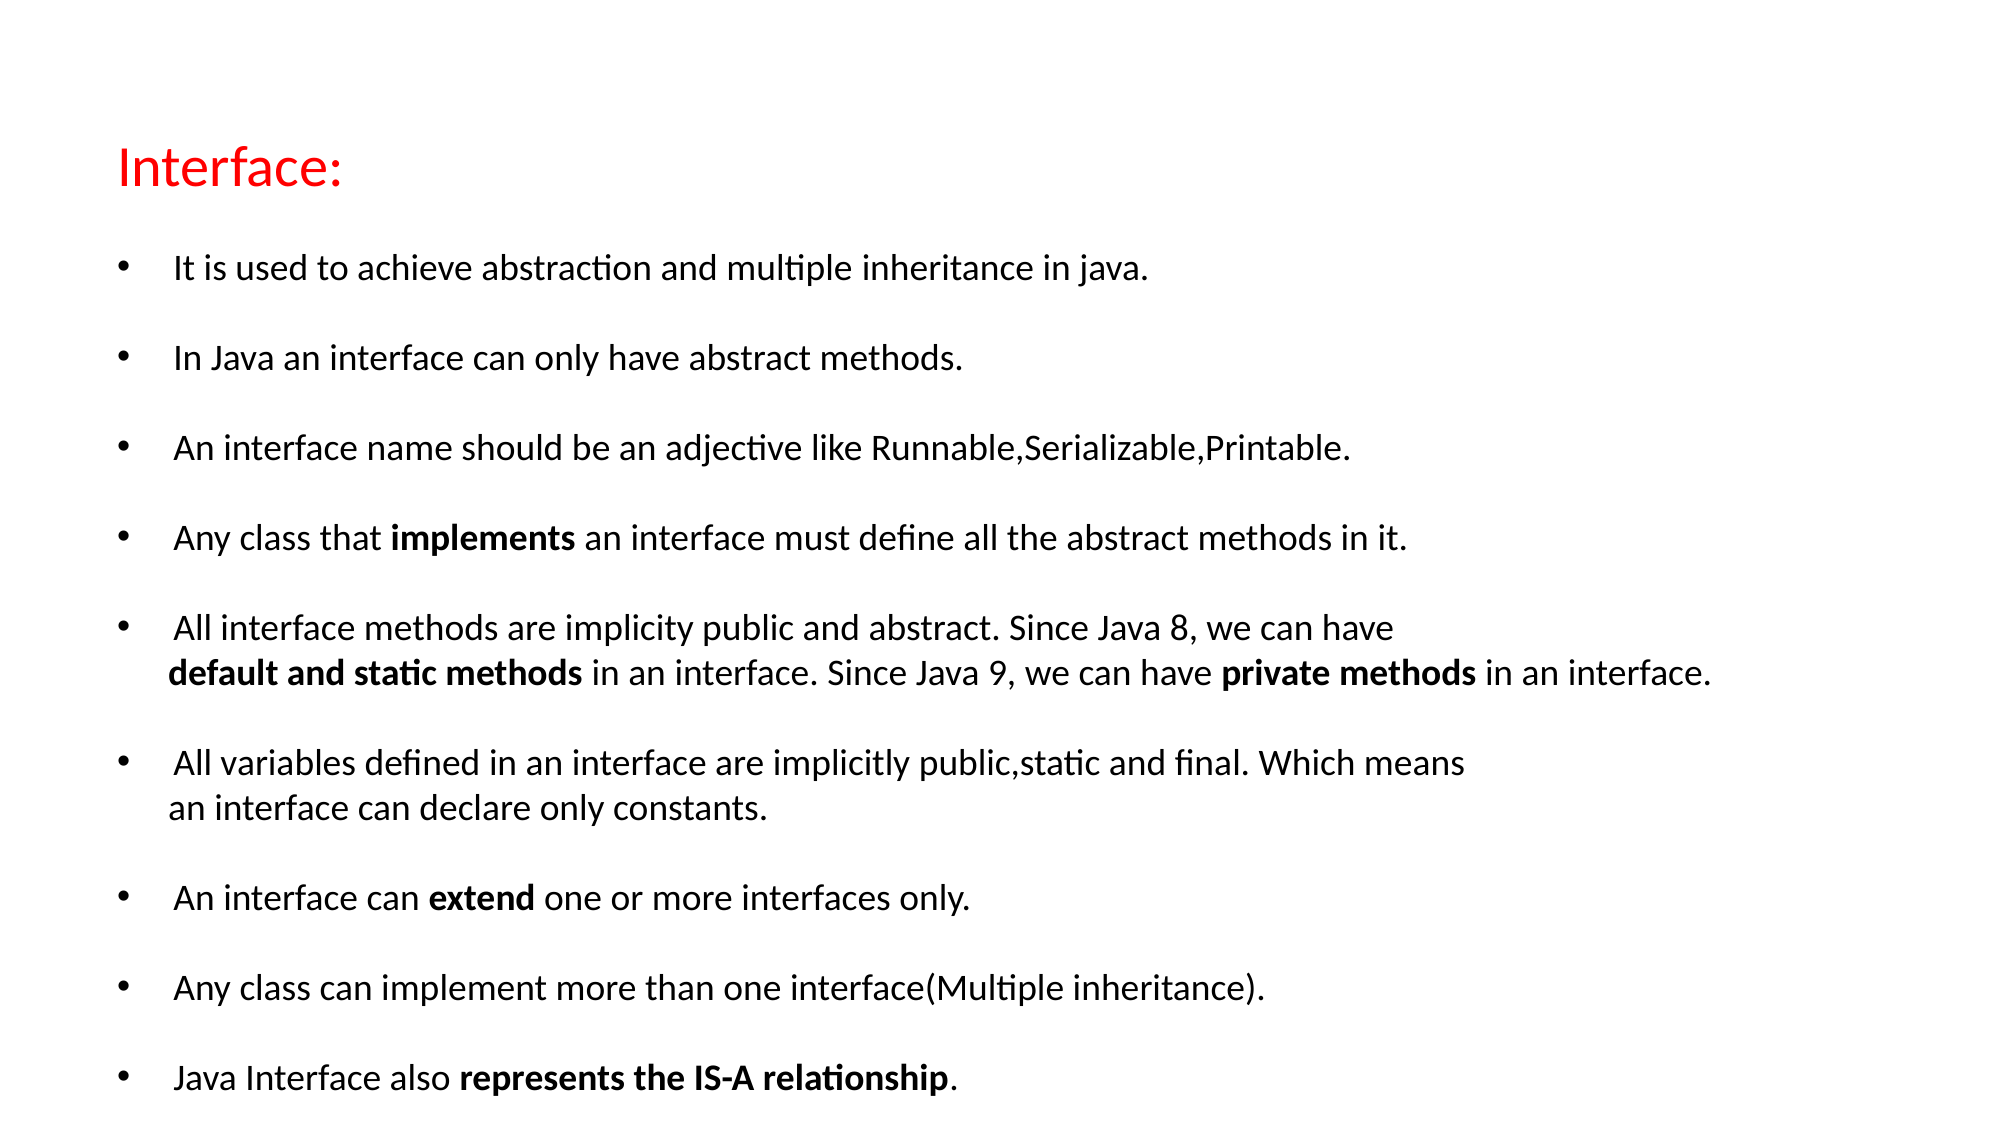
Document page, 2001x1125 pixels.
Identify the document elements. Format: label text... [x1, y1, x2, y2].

text_box Interface: It is used to achieve abstraction and multiple inheritance in java. In Java an interface can only have abstract methods. An interface name should be an adjective like Runnable,Serializable,Printable. Any class that implements an interface must define all the abstract methods in it. All interface methods are implicity public and abstract. Since Java 8, we can have default and static methods in an interface. Since Java 9, we can have private methods in an interface. All variables defined in an interface are implicitly public,static and final. Which means an interface can declare only constants. An interface can extend one or more interfaces only. Any class can implement more than one interface(Multiple inheritance). Java Interface also represents the IS-A relationship. [102, 120, 2000, 1125]
